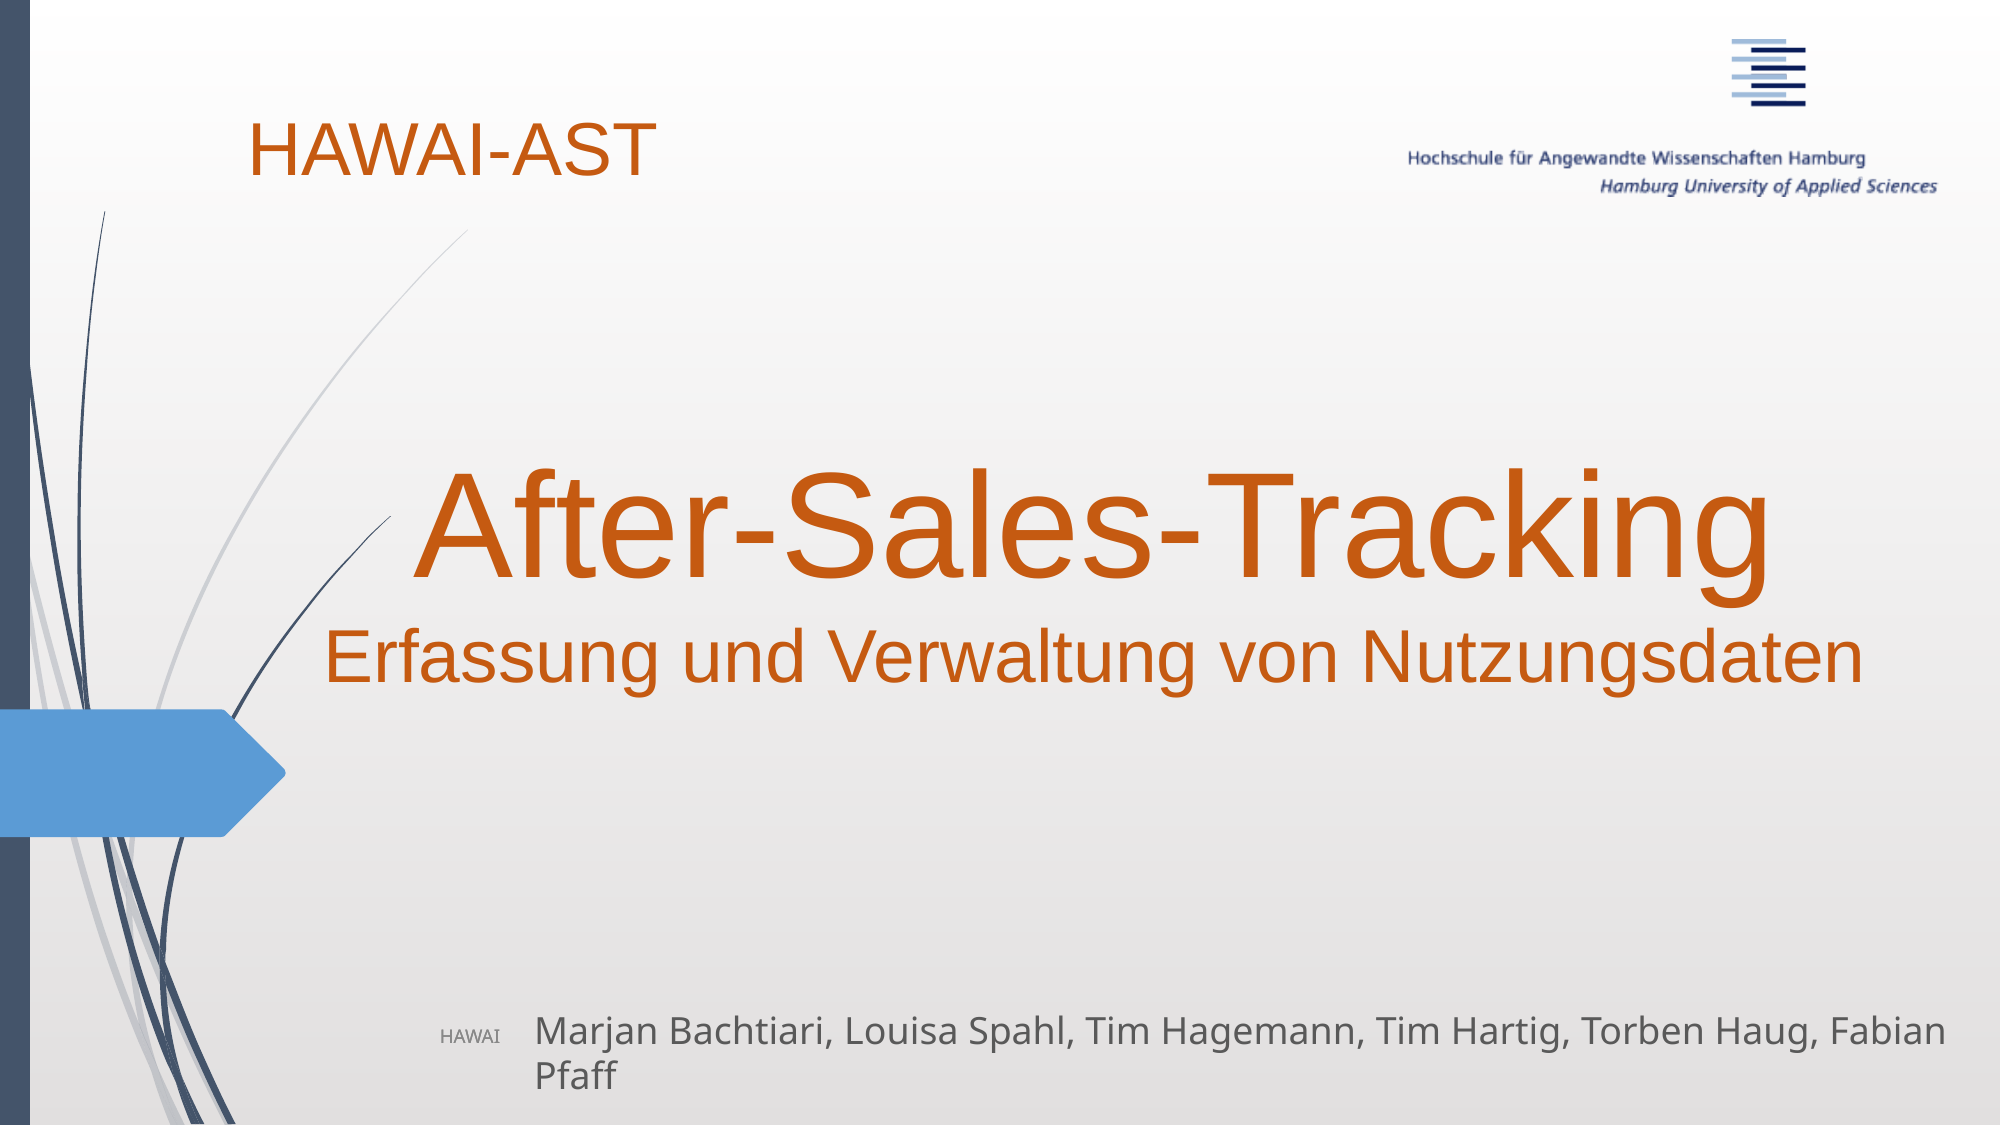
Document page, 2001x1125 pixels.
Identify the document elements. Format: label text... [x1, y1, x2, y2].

text_box HAWAI-AST [232, 93, 1290, 230]
subtitle Marjan Bachtiari, Louisa Spahl, Tim Hagemann, Tim Hartig, Torben Haug, Fabian Pfaff [519, 999, 2000, 1076]
picture [1408, 39, 1939, 197]
text_box After-Sales-Tracking Erfassung und Verwaltung von Nutzungsdaten [258, 420, 1932, 751]
